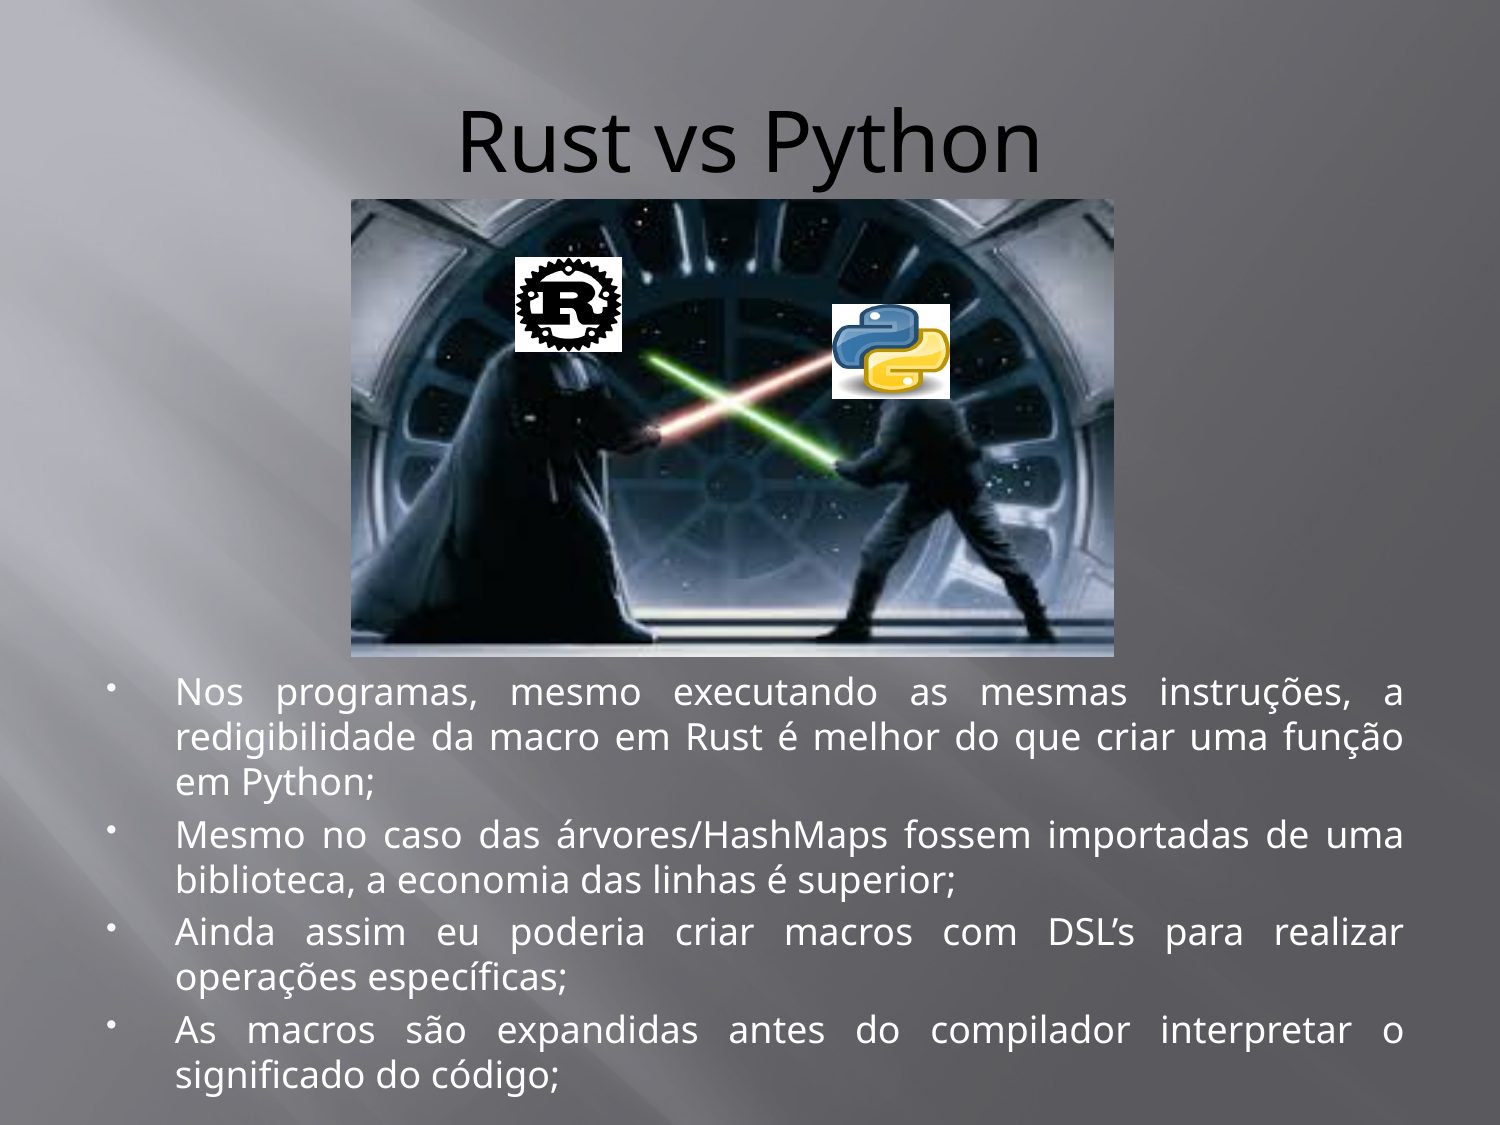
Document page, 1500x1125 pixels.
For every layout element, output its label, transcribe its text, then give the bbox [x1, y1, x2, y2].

picture [351, 198, 1114, 657]
title Rust vs Python [75, 45, 1425, 233]
list Nos programas, mesmo executando as mesmas instruções, a redigibilidade da macro em Rust é melhor do que criar uma função em Python; Mesmo no caso das árvores/HashMaps fossem importadas de uma biblioteca, a economia das linhas é superior; Ainda assim eu poderia criar macros com DSL’s para realizar operações específicas; As macros são expandidas antes do compilador interpretar o significado do código; [70, 660, 1421, 1125]
